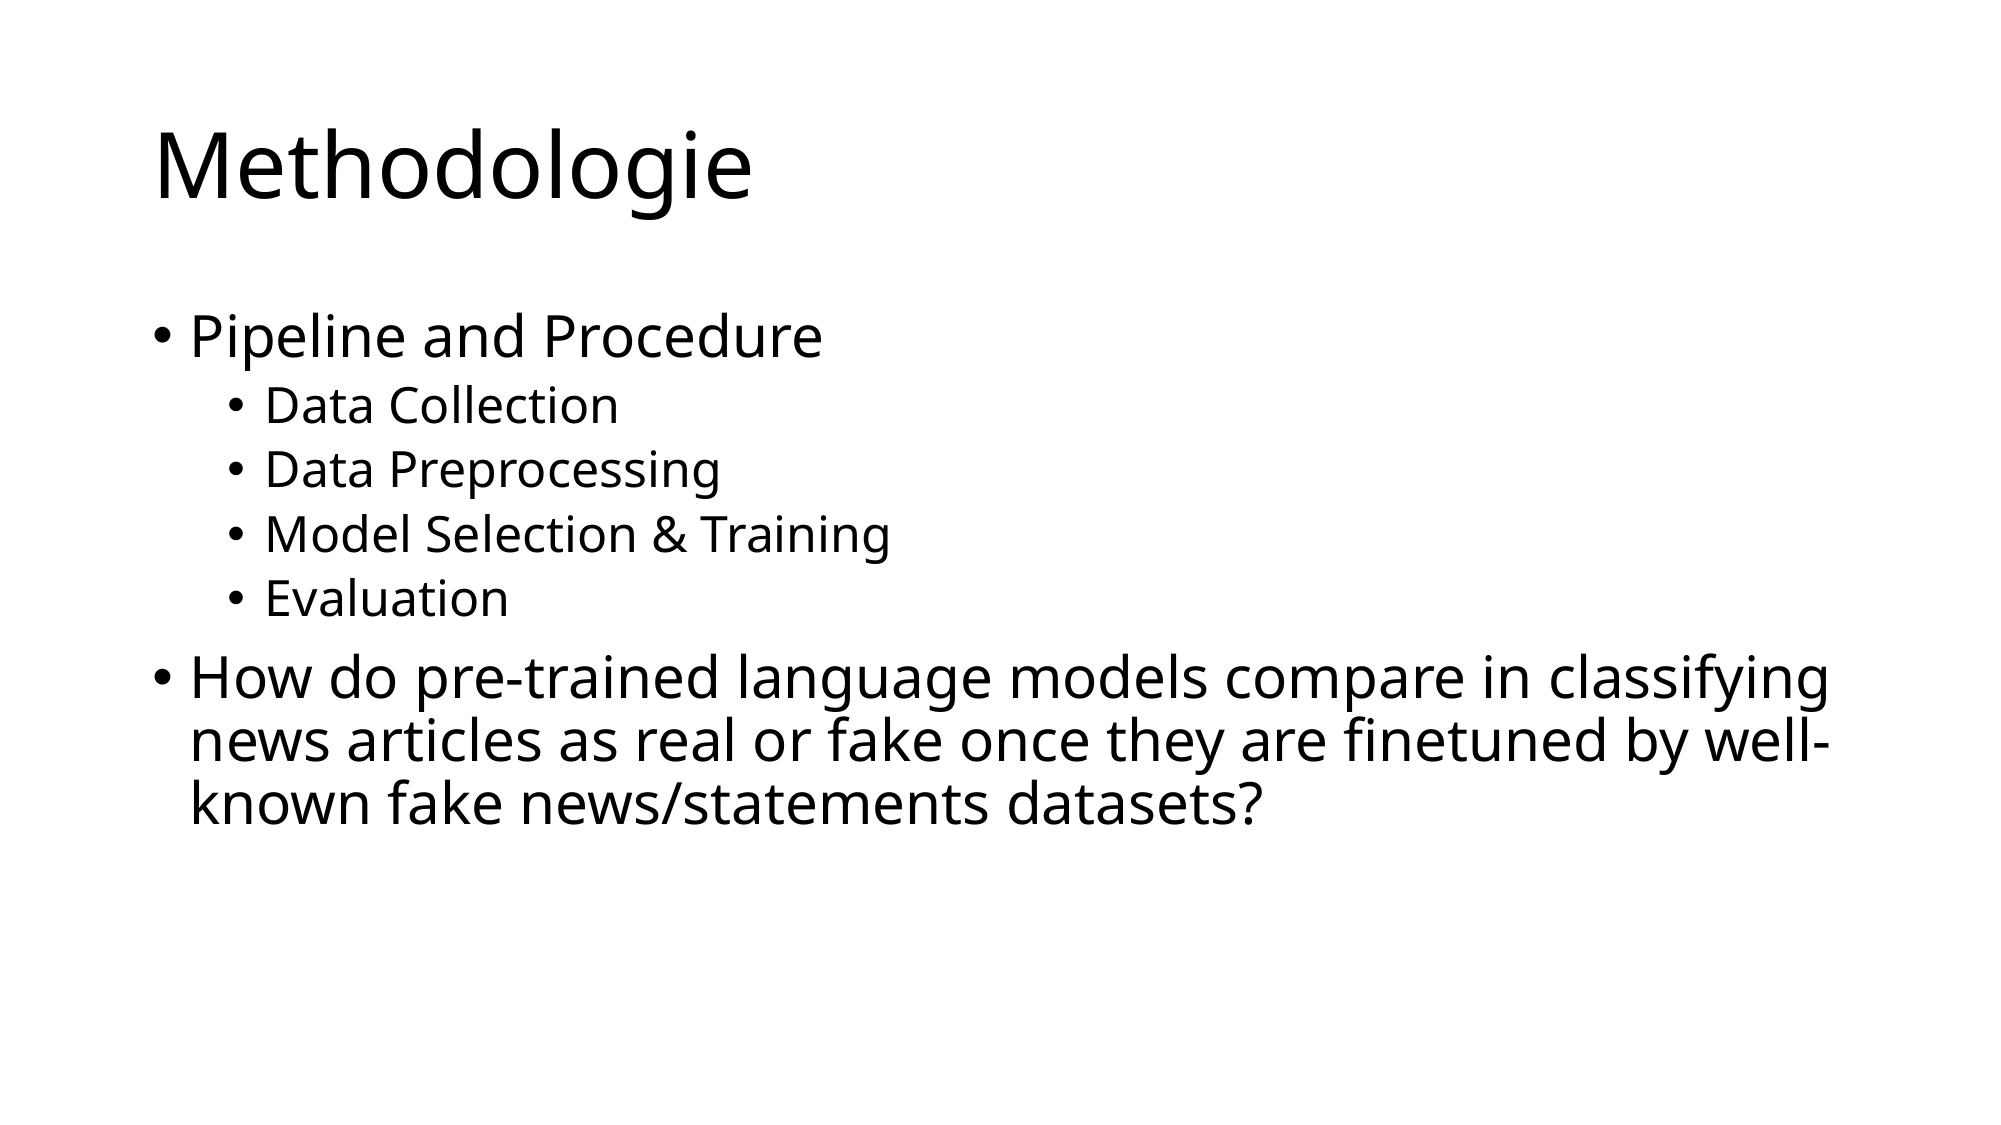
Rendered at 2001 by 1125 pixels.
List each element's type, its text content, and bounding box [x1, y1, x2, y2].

list Pipeline and Procedure Data Collection Data Preprocessing Model Selection & Training Evaluation How do pre-trained language models compare in classifying news articles as real or fake once they are finetuned by well-known fake news/statements datasets? [137, 299, 1863, 1014]
title Methodologie [137, 59, 1863, 278]
